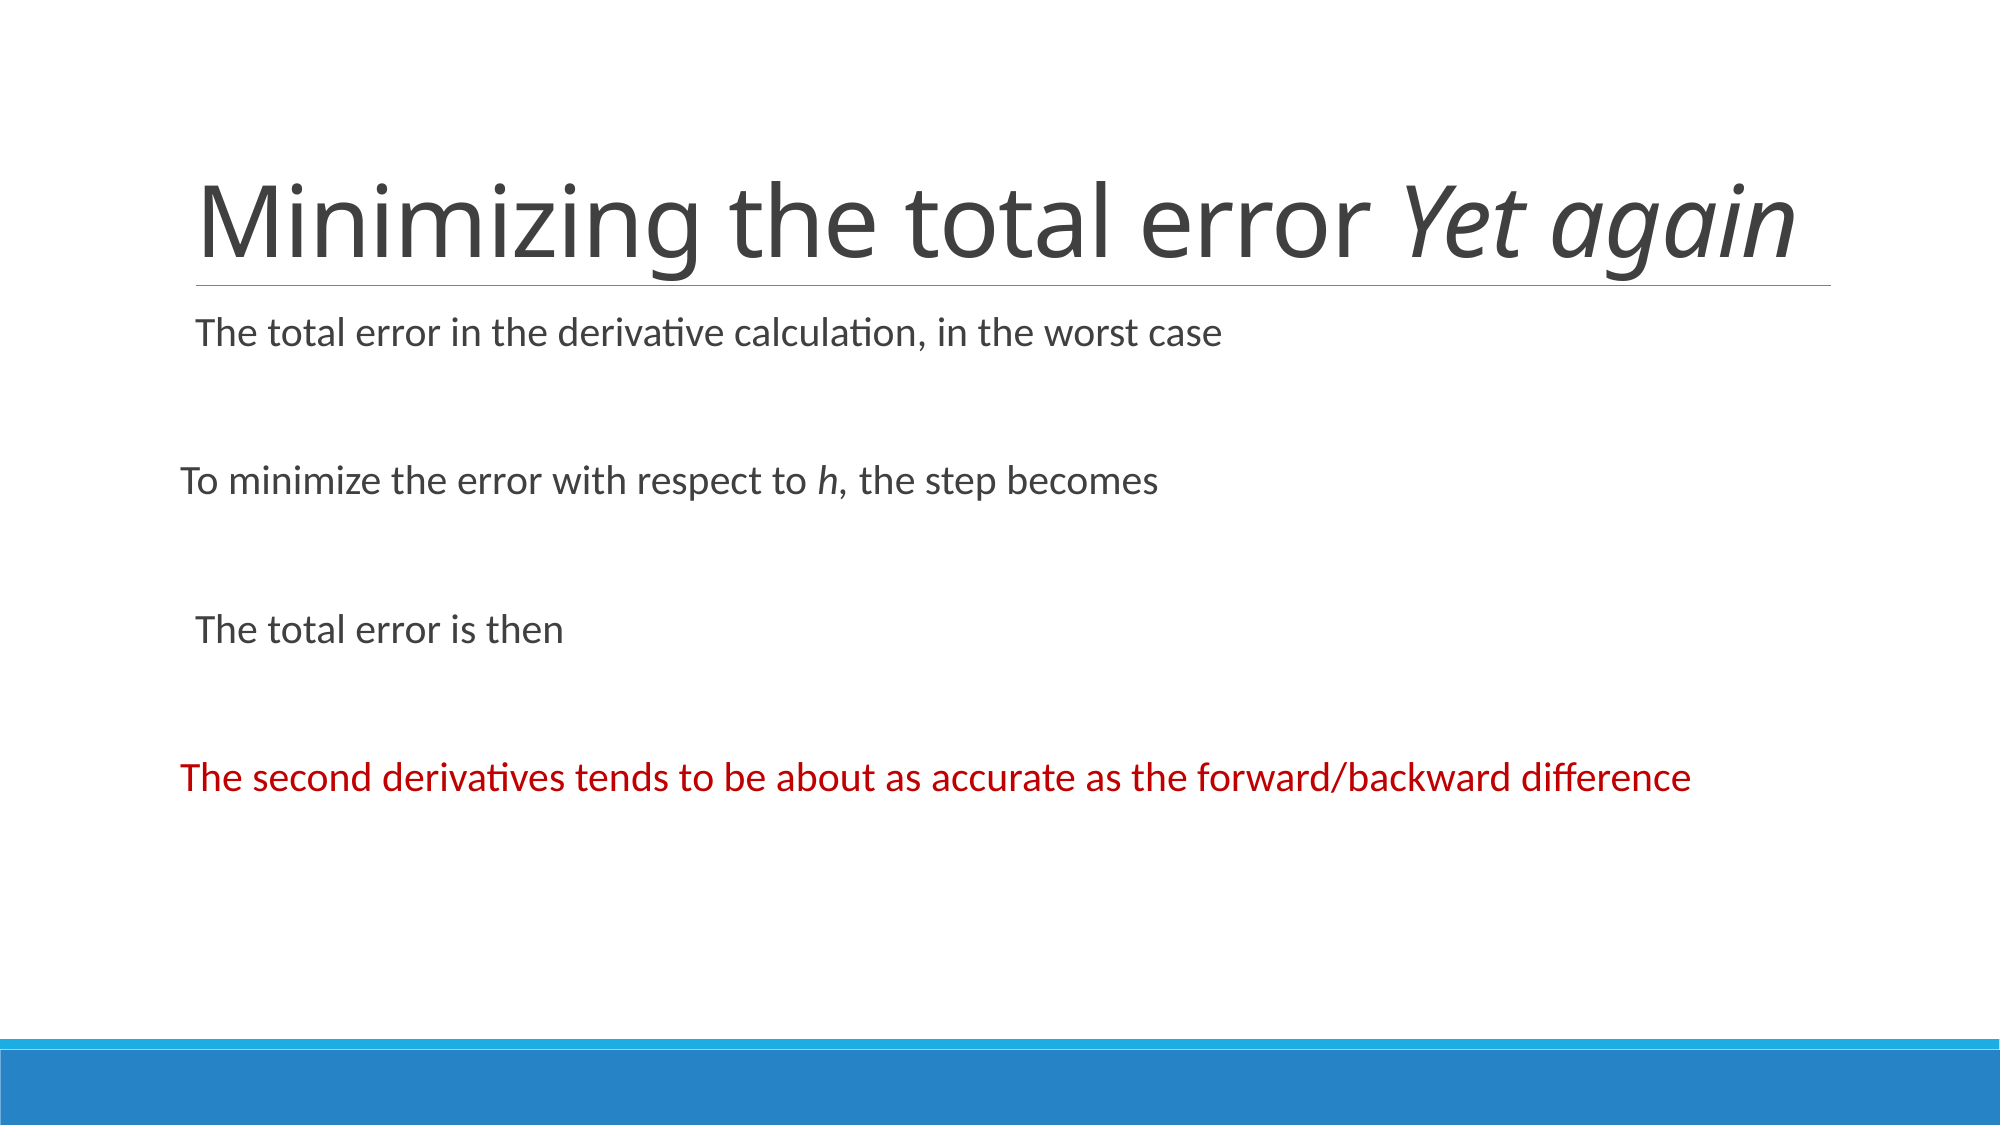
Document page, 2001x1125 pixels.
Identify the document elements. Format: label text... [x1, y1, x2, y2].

title Minimizing the total error Yet again [180, 47, 1830, 285]
